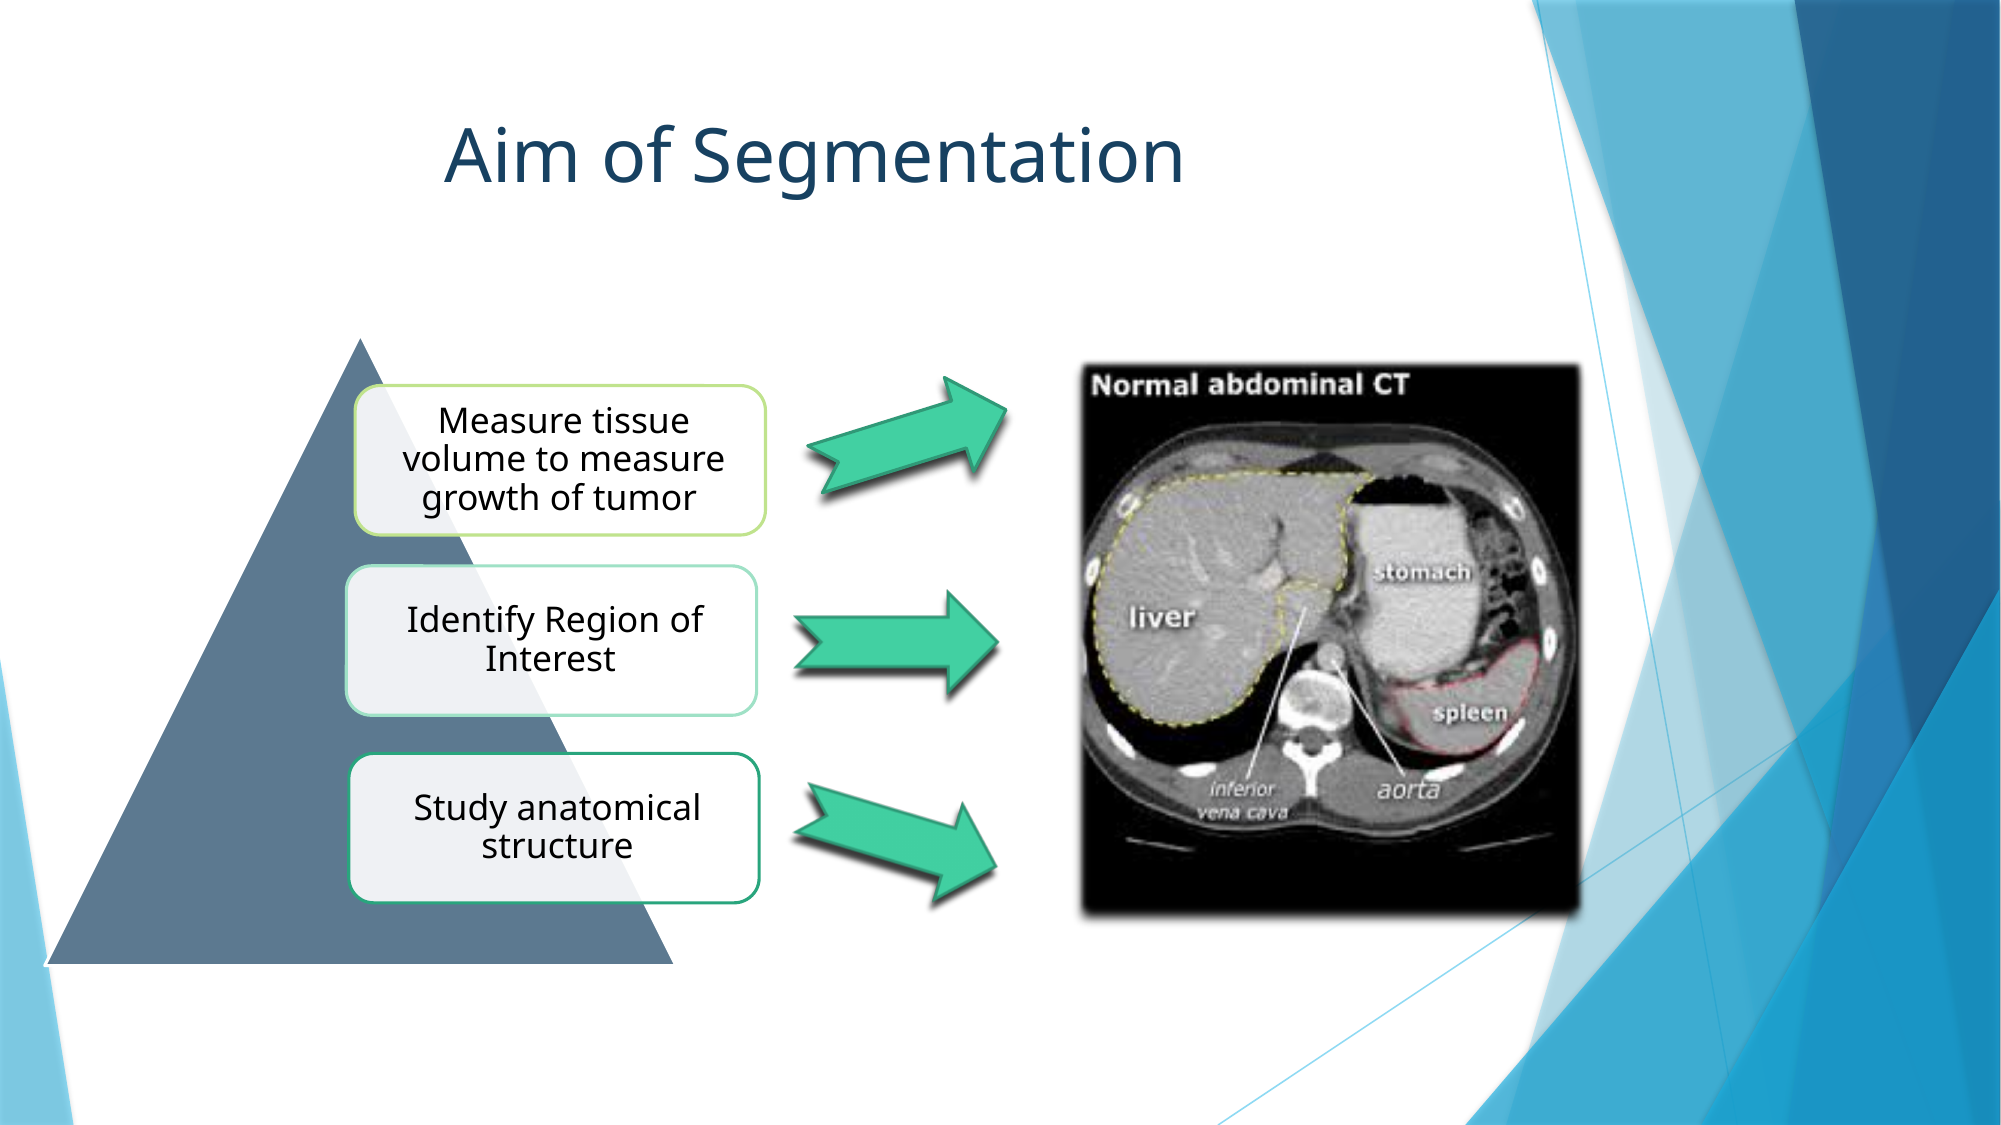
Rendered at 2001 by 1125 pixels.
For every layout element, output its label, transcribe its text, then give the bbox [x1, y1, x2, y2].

text_box [806, 376, 1008, 495]
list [0, 333, 801, 967]
picture [1076, 358, 1585, 916]
picture [784, 754, 1020, 935]
picture [784, 587, 1009, 712]
title Aim of Segmentation [111, 99, 1522, 317]
